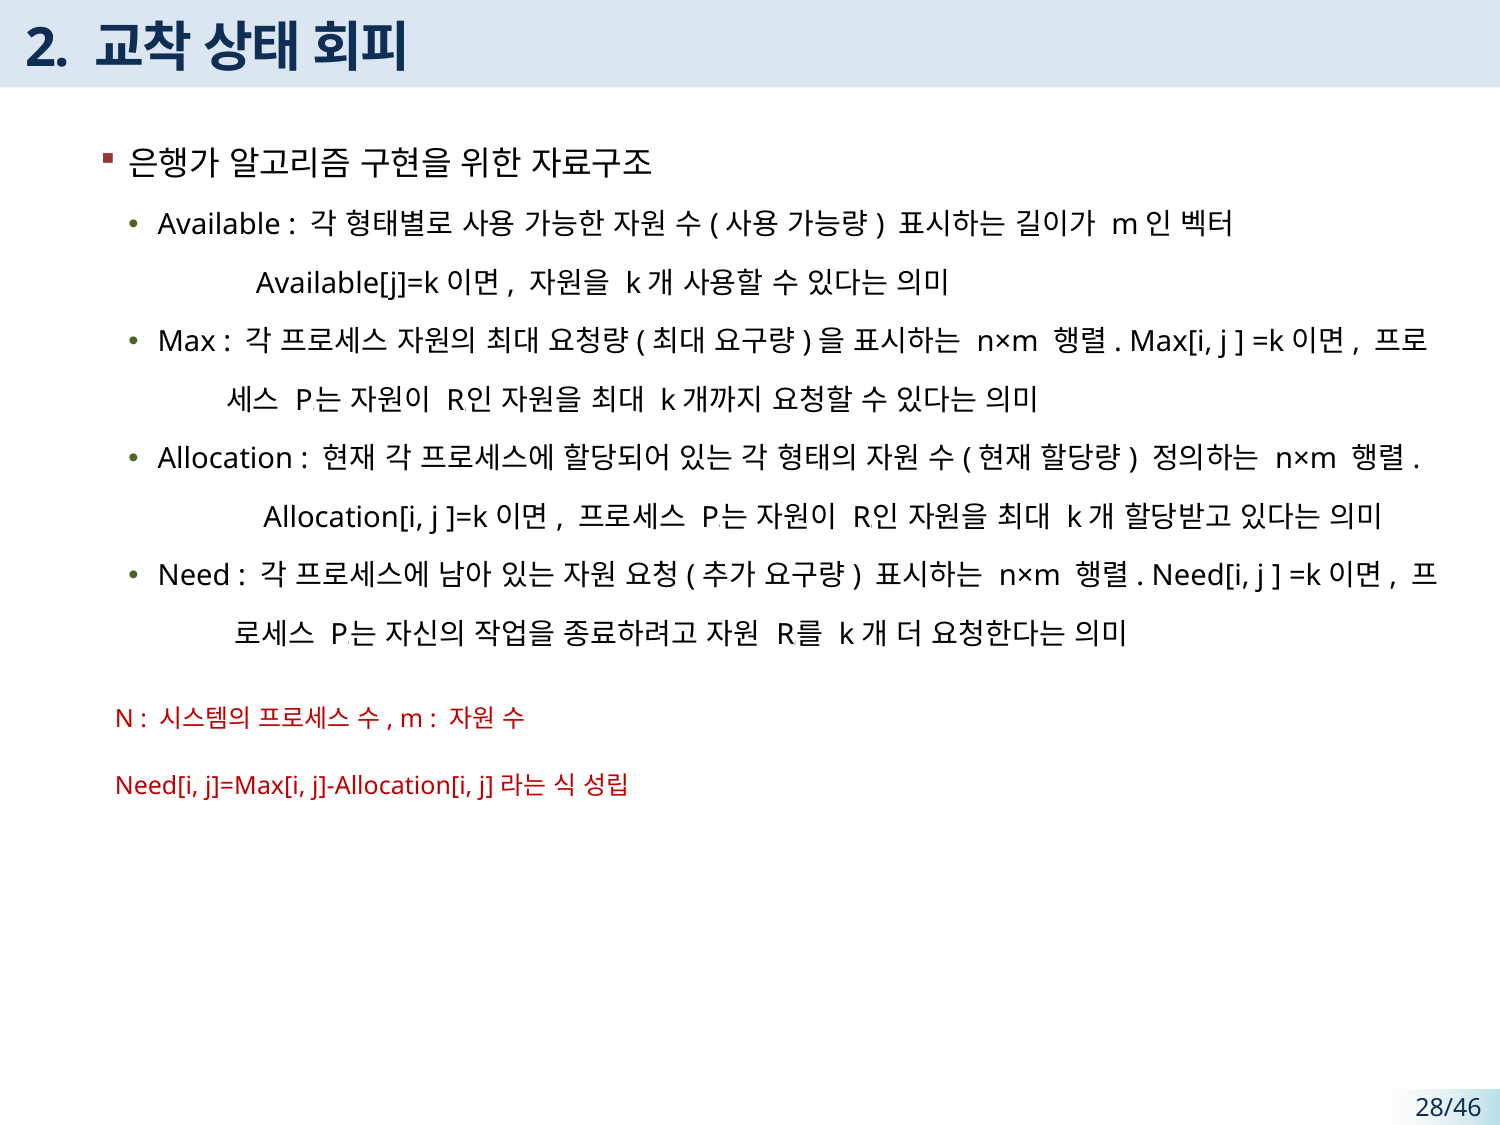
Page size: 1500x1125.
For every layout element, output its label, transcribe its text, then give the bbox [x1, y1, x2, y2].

text_box Need[i, j]=Max[i, j]-Allocation[i, j]라는 식 성립 [100, 761, 1275, 807]
title 2. 교착 상태 회피 [10, 5, 1467, 84]
list 은행가 알고리즘 구현을 위한 자료구조 Available : 각 형태별로 사용 가능한 자원 수(사용 가능량) 표시하는 길이가 m인 벡터 Available[j]=k이면, 자원을 k개 사용할 수 있다는 의미 Max : 각 프로세스 자원의 최대 요청량(최대 요구량)을 표시하는 n×m 행렬. Max[i, j ] =k이면, 프로 세스 Pi는 자원이 Rj인 자원을 최대 k개까지 요청할 수 있다는 의미 Allocation : 현재 각 프로세스에 할당되어 있는 각 형태의 자원 수(현재 할당량) 정의하는 n×m 행렬. Allocation[i, j ]=k이면, 프로세스 Pi는 자원이 Rj인 자원을 최대 k개 할당받고 있다는 의미 Need : 각 프로세스에 남아 있는 자원 요청(추가 요구량) 표시하는 n×m 행렬. Need[i, j ] =k이면, 프 로세스 Pi는 자신의 작업을 종료하려고 자원 Rj를 k개 더 요청한다는 의미 [10, 126, 1481, 1057]
text_box N : 시스템의 프로세스 수, m : 자원 수 [100, 695, 1275, 741]
